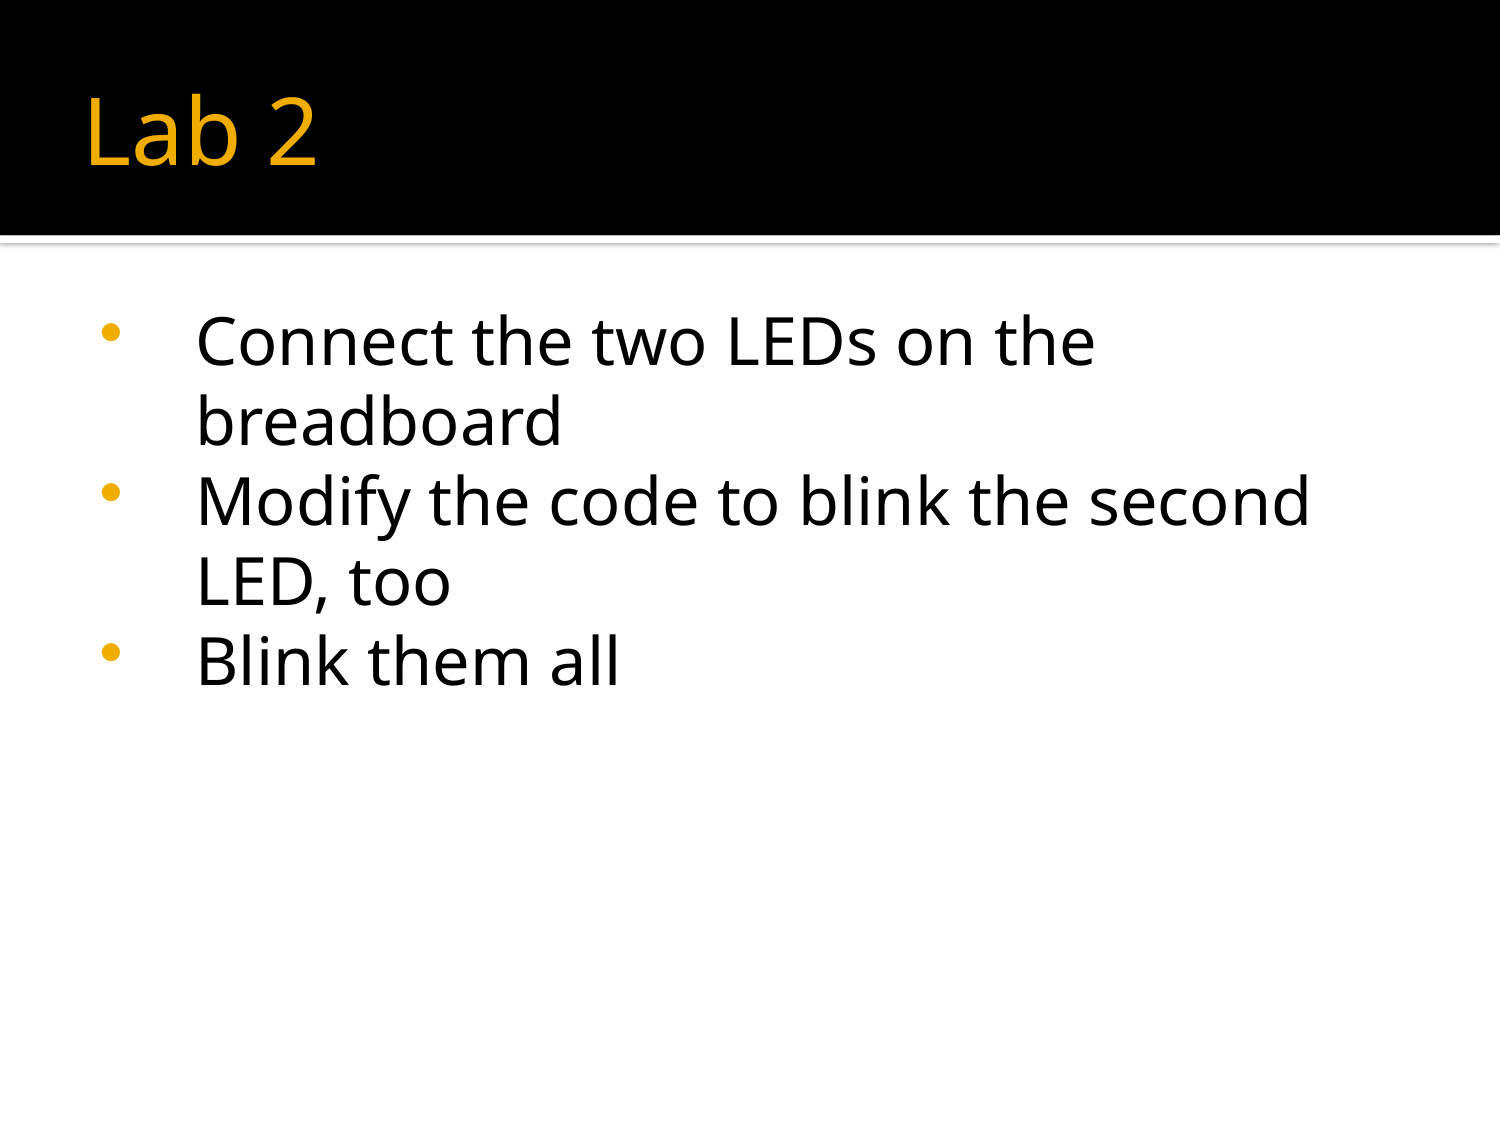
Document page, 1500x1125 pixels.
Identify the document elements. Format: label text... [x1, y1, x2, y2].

title Lab 2 [74, 24, 1426, 232]
list Connect the two LEDs on the breadboard Modify the code to blink the second LED, too Blink them all [74, 290, 1426, 1051]
